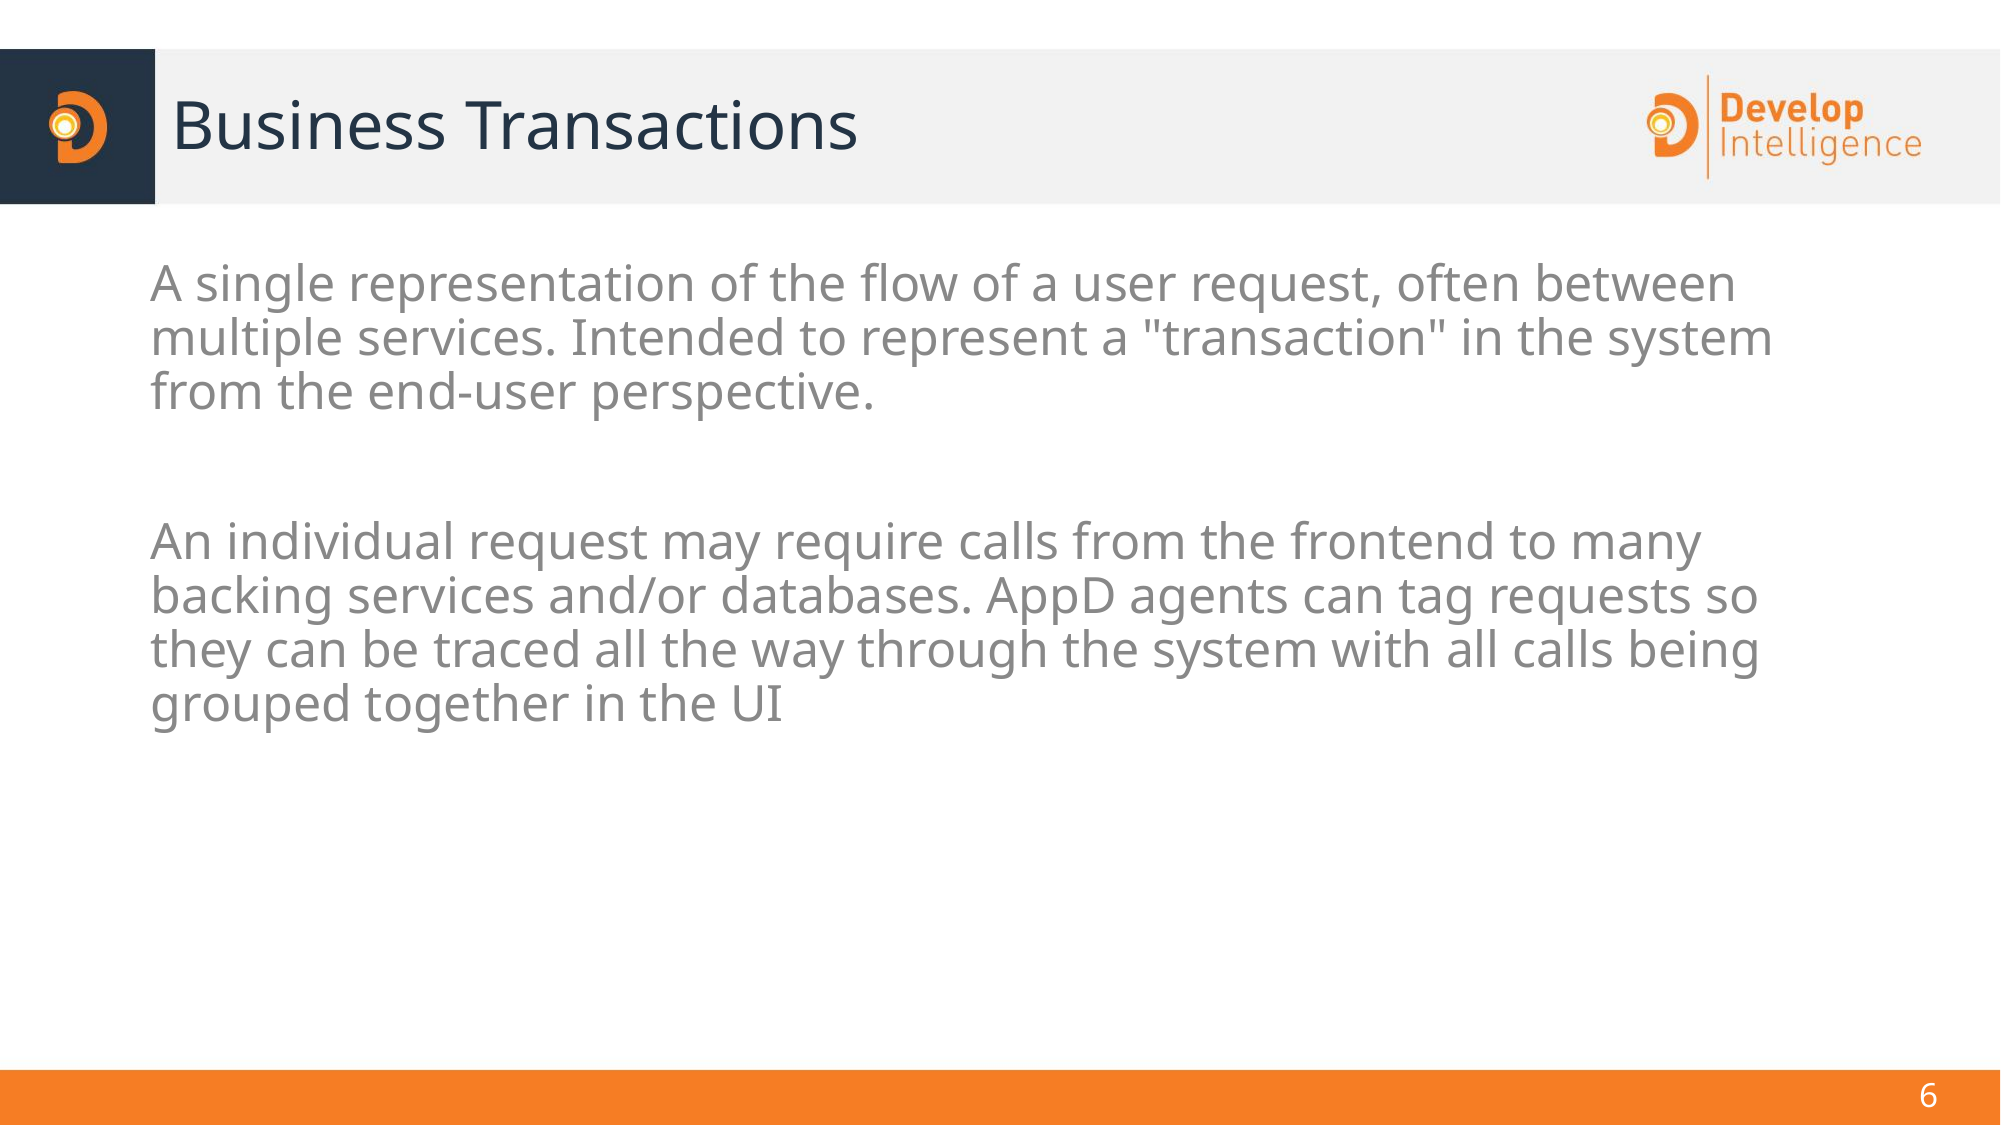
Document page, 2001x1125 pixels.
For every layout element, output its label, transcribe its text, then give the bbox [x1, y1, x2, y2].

list A single representation of the flow of a user request, often between multiple services. Intended to represent a "transaction" in the system from the end-user perspective. An individual request may require calls from the frontend to many backing services and/or databases. AppD agents can tag requests so they can be traced all the way through the system with all calls being grouped together in the UI [135, 250, 1861, 1019]
title Business Transactions [156, 53, 1999, 202]
picture [0, 0, 2001, 1125]
slide_number ‹#› [1860, 1072, 1998, 1122]
